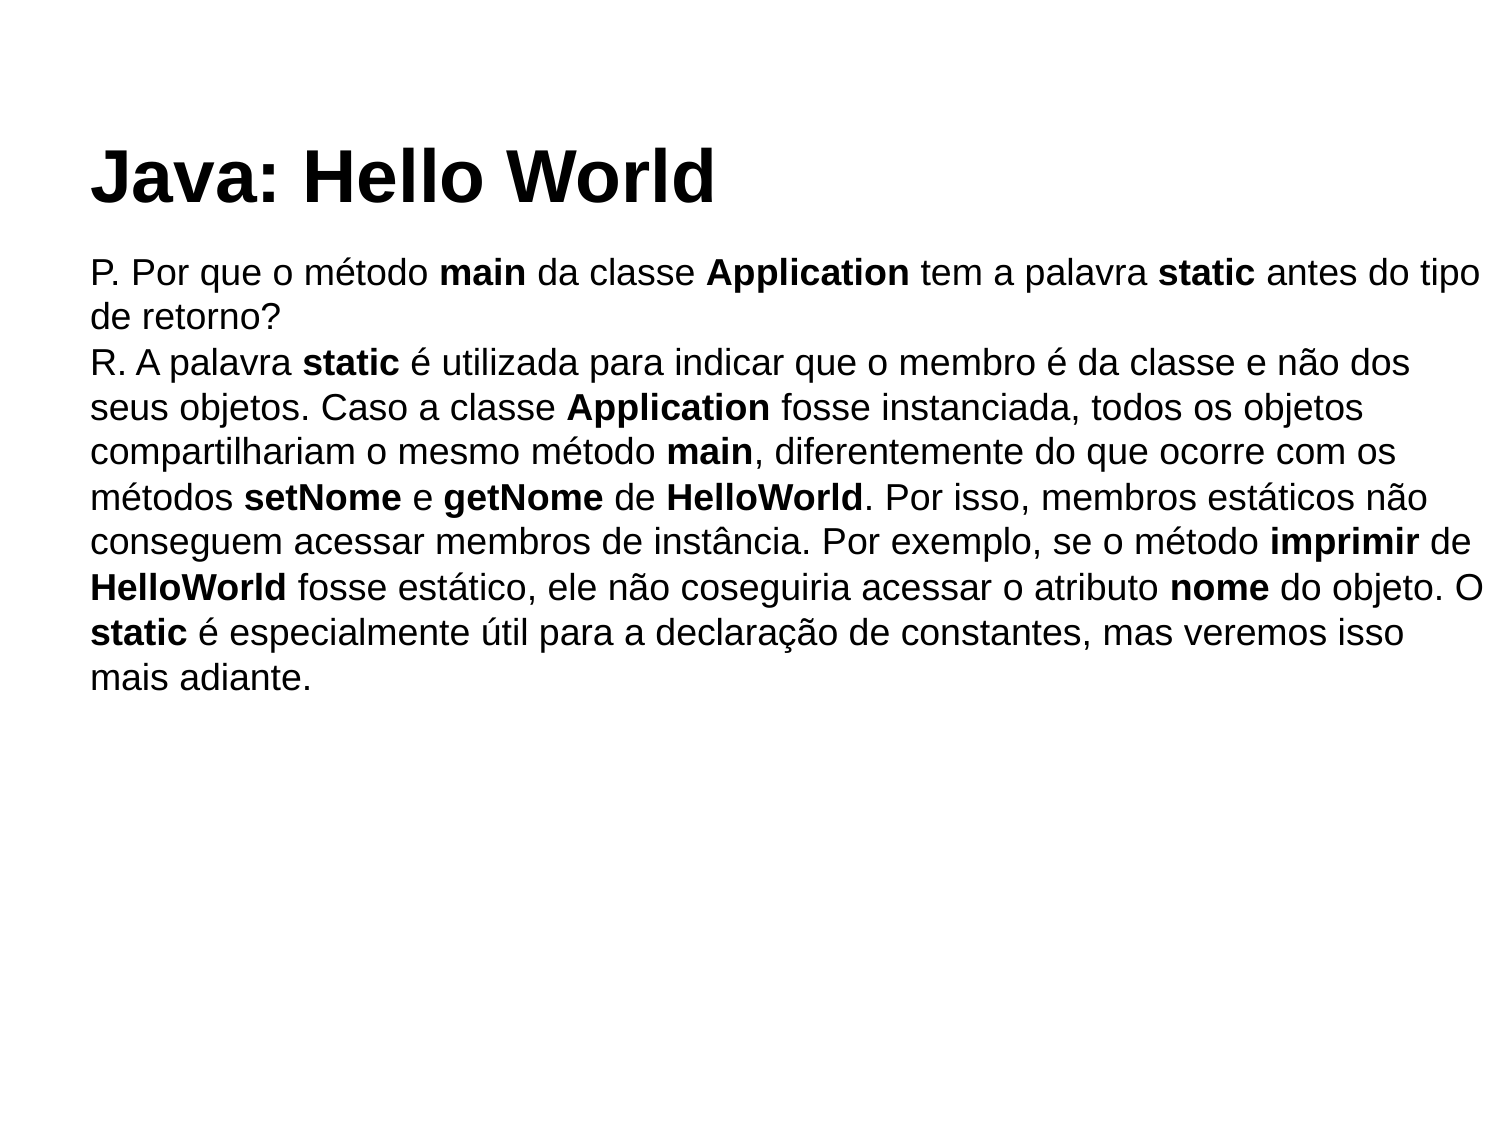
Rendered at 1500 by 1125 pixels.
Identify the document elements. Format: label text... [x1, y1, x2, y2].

text_box P. Por que o método main da classe Application tem a palavra static antes do tipo de retorno? R. A palavra static é utilizada para indicar que o membro é da classe e não dos seus objetos. Caso a classe Application fosse instanciada, todos os objetos compartilhariam o mesmo método main, diferentemente do que ocorre com os métodos setNome e getNome de HelloWorld. Por isso, membros estáticos não conseguem acessar membros de instância. Por exemplo, se o método imprimir de HelloWorld fosse estático, ele não coseguiria acessar o atributo nome do objeto. O static é especialmente útil para a declaração de constantes, mas veremos isso mais adiante. [75, 232, 1500, 1122]
title Java: Hello World [75, 45, 1425, 233]
